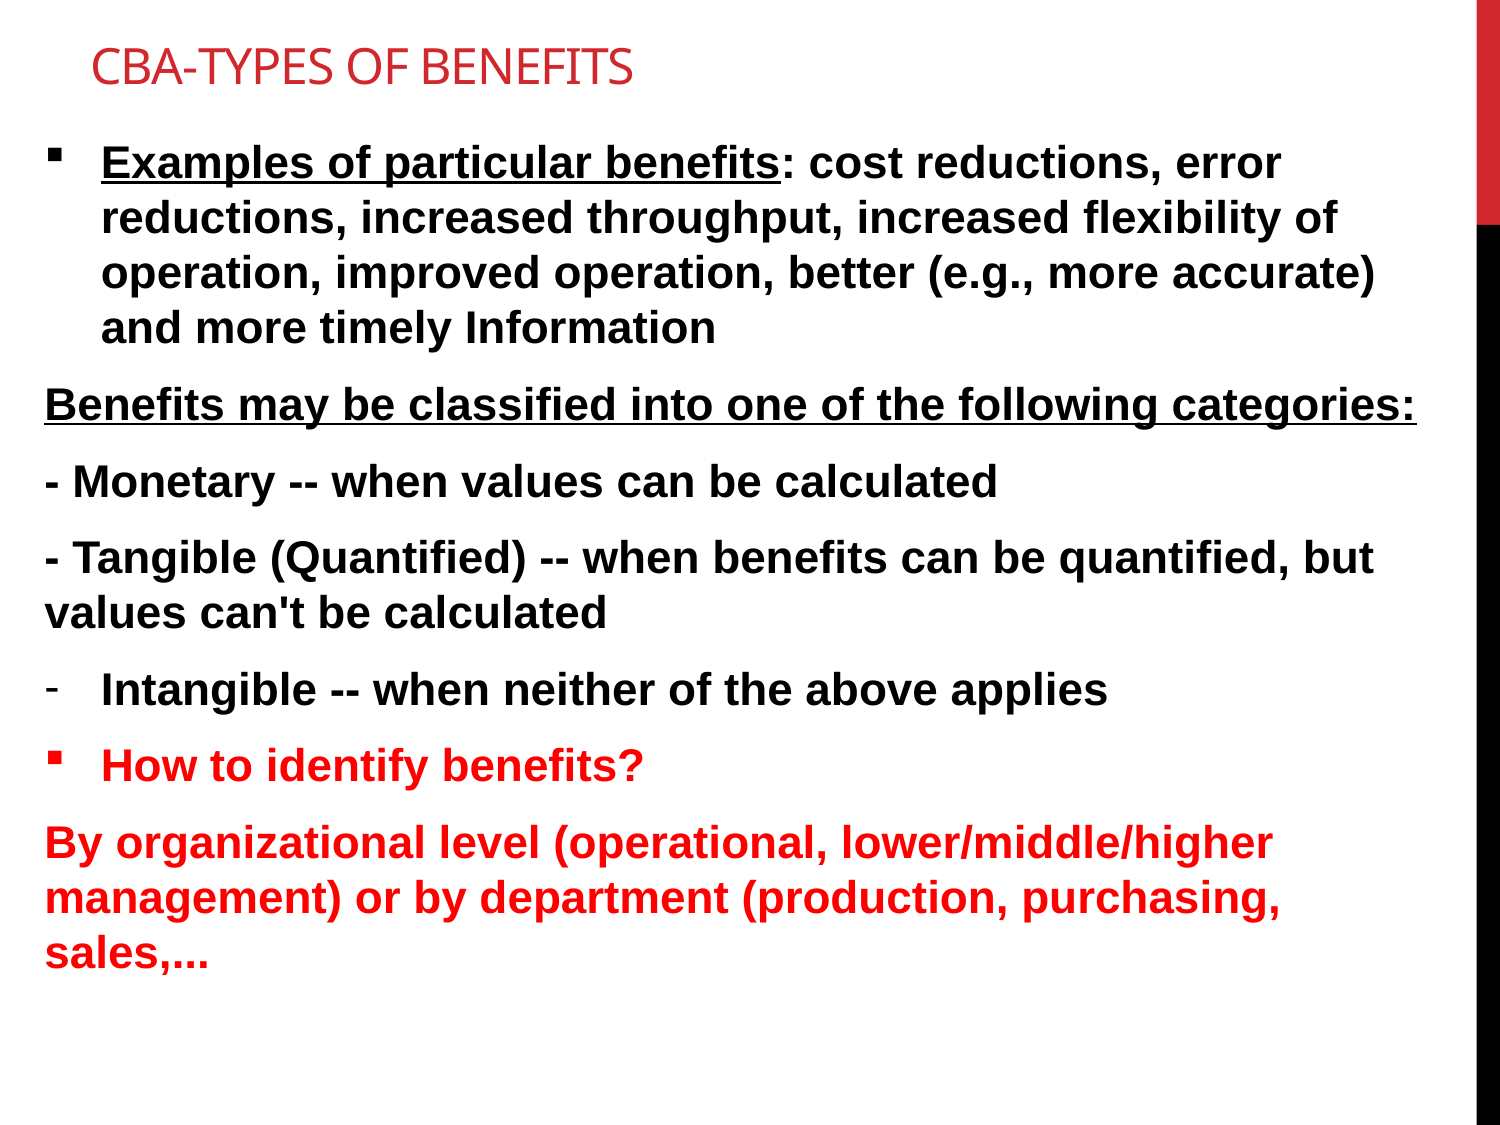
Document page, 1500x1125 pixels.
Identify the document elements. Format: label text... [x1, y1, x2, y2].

title CBA-Types of Benefits [75, 25, 1025, 102]
list Examples of particular benefits: cost reductions, error reductions, increased throughput, increased flexibility of operation, improved operation, better (e.g., more accurate) and more timely Information Benefits may be classified into one of the following categories: - Monetary -- when values can be calculated - Tangible (Quantified) -- when benefits can be quantified, but values can't be calculated Intangible -- when neither of the above applies How to identify benefits? By organizational level (operational, lower/middle/higher management) or by department (production, purchasing, sales,... [29, 125, 1436, 1083]
